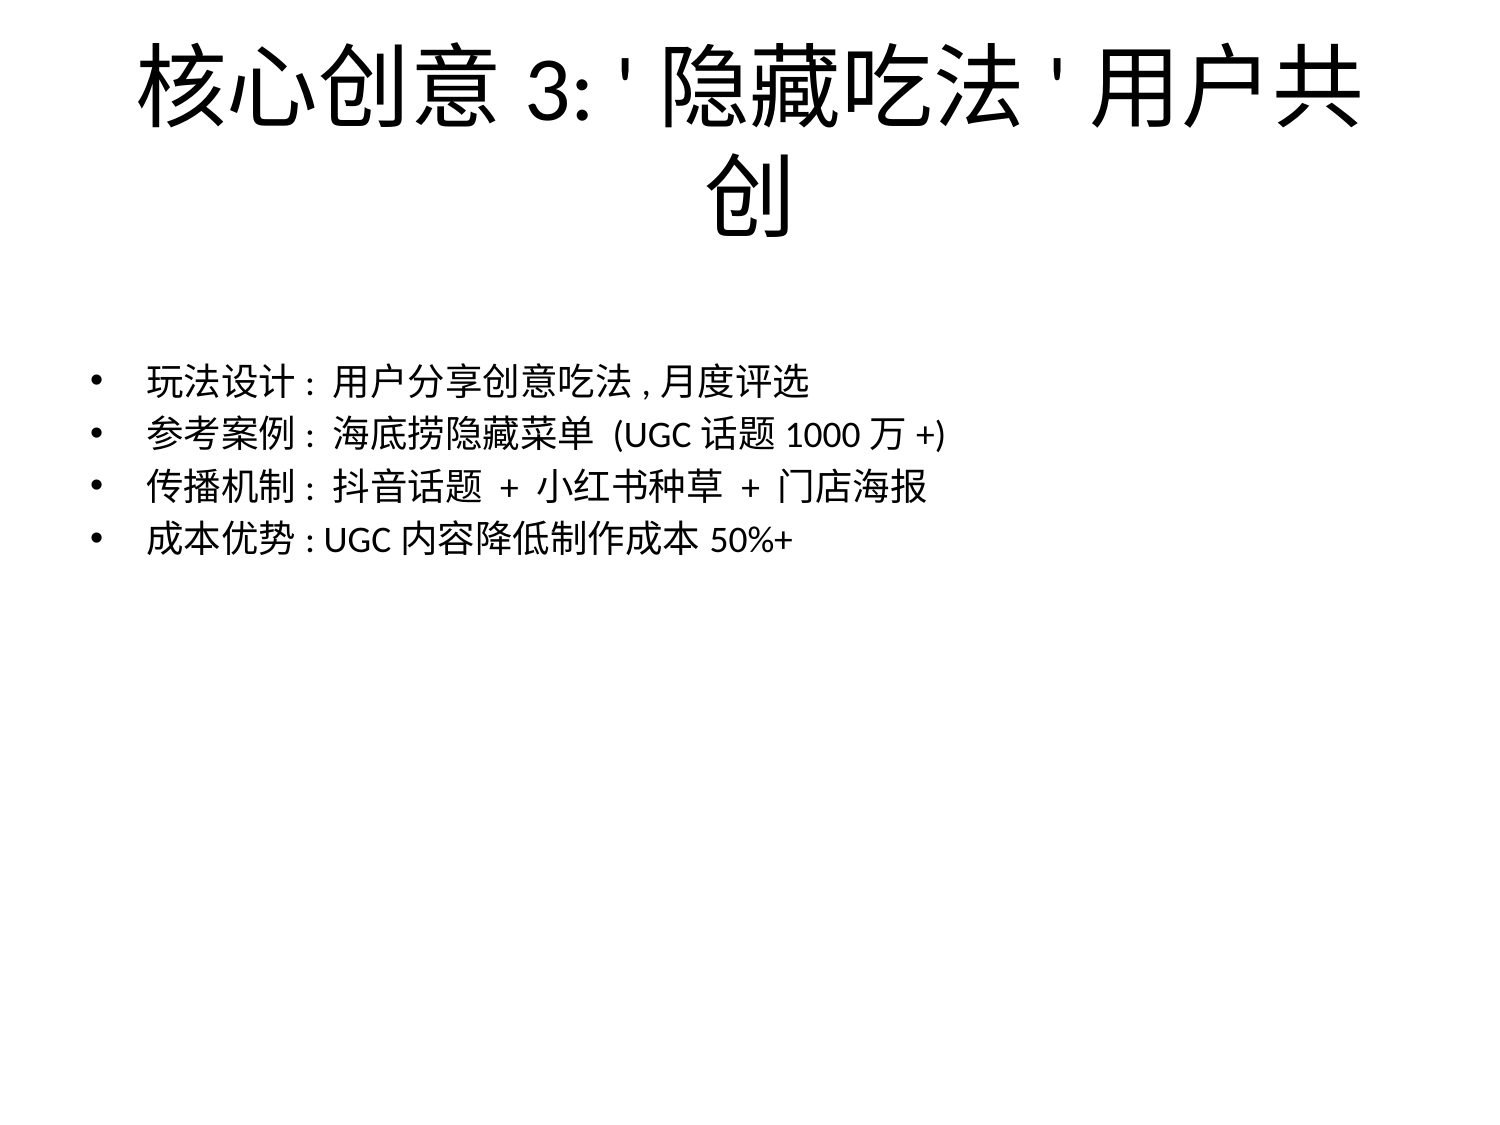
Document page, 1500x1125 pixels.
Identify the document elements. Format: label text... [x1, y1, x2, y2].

list 玩法设计: 用户分享创意吃法,月度评选 参考案例: 海底捞隐藏菜单 (UGC话题1000万+) 传播机制: 抖音话题 + 小红书种草 + 门店海报 成本优势: UGC内容降低制作成本50%+ [75, 262, 1425, 1005]
title 核心创意3: '隐藏吃法'用户共创 [75, 45, 1425, 233]
